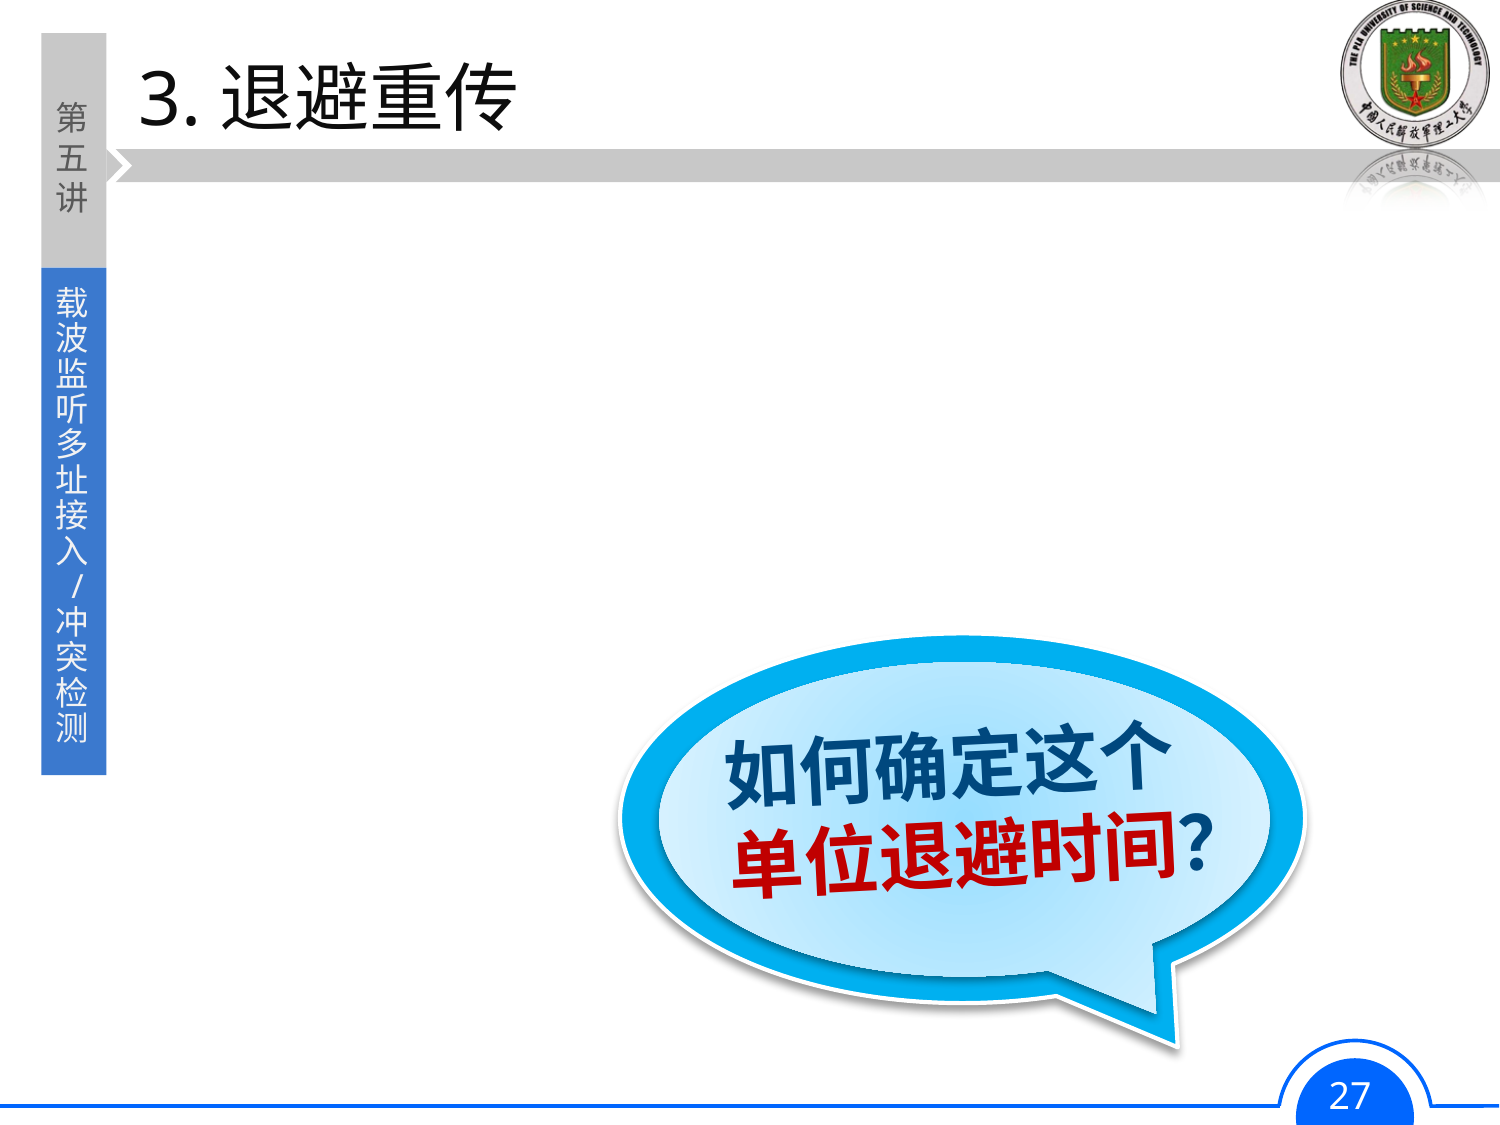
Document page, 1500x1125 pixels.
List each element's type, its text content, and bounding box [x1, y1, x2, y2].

picture [1340, 0, 1490, 305]
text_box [619, 633, 1306, 1004]
title 3.退避重传 [123, 42, 1081, 149]
